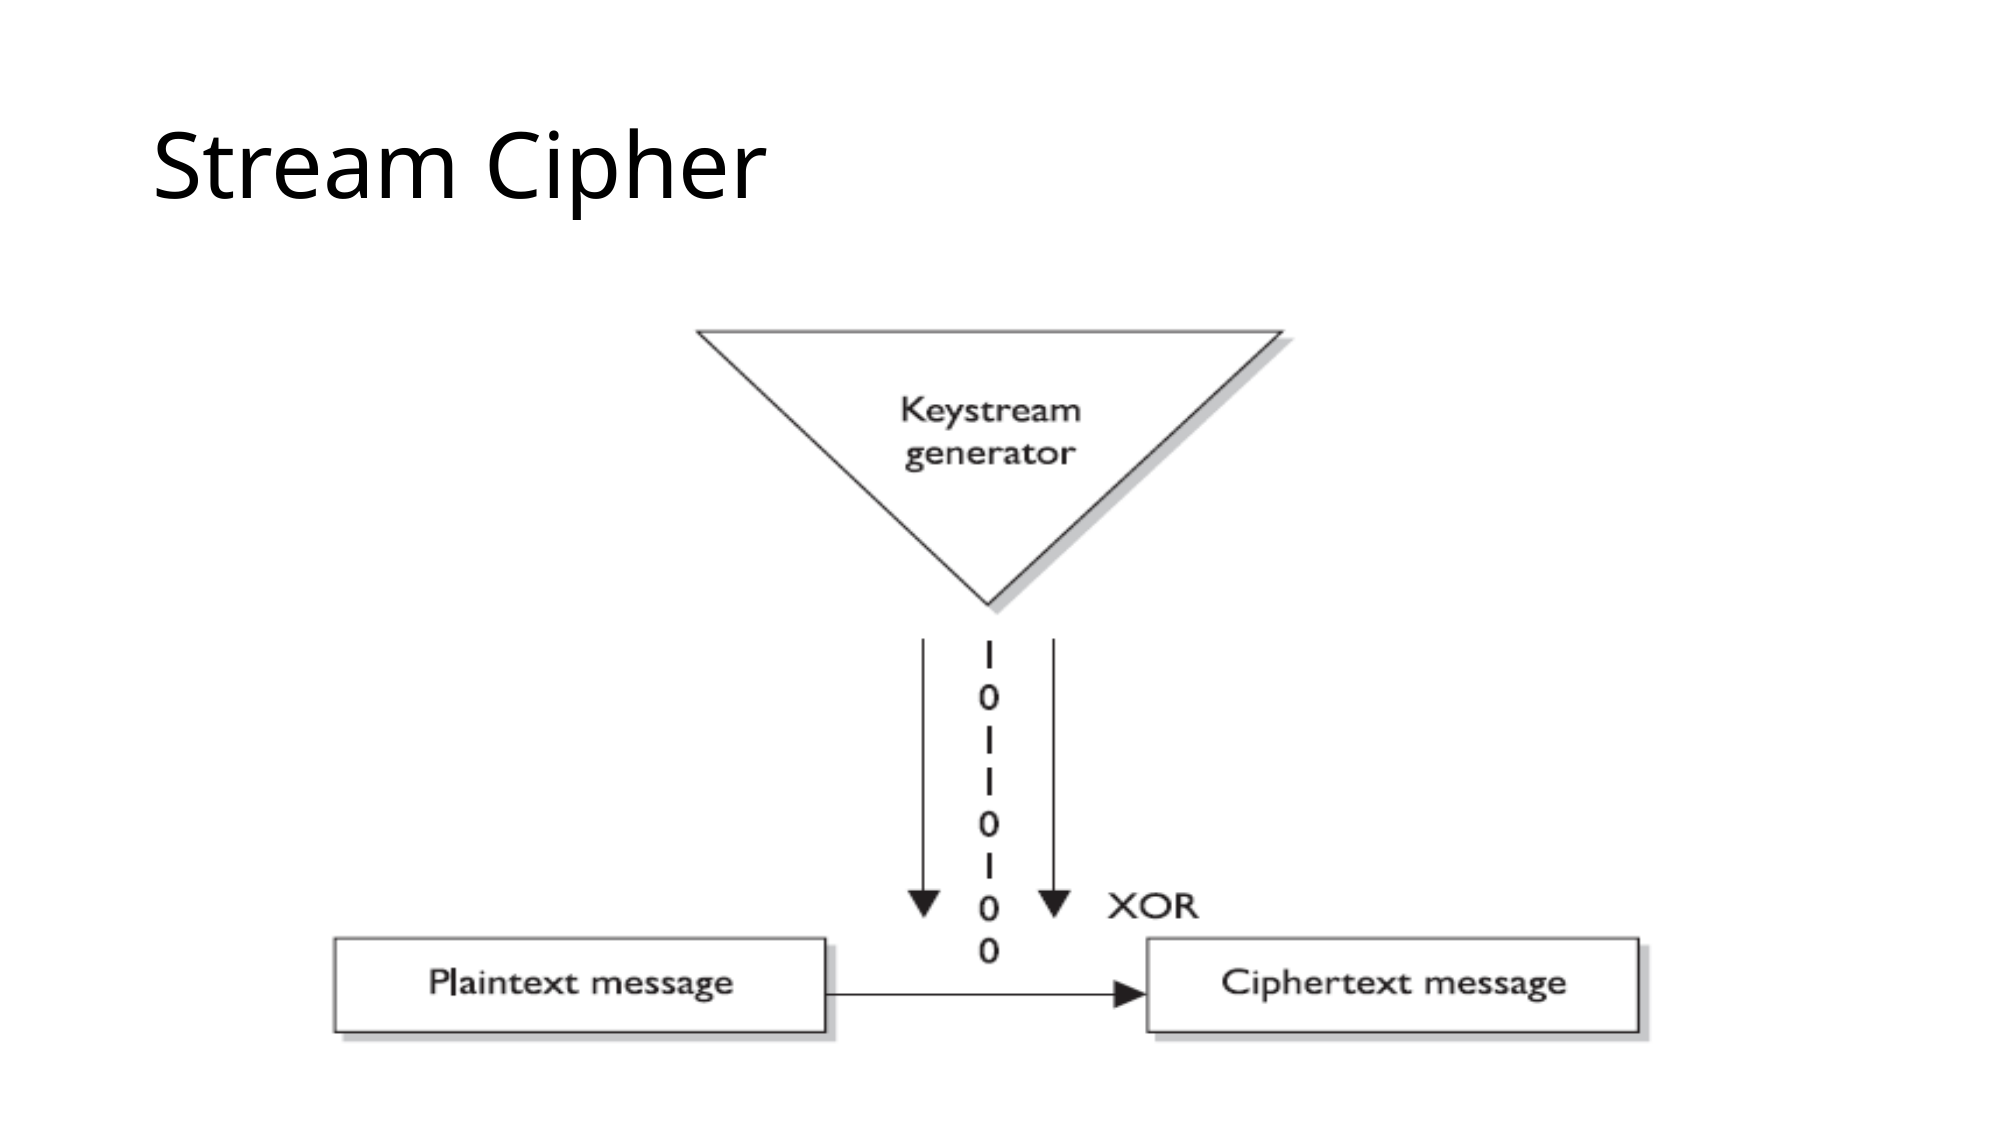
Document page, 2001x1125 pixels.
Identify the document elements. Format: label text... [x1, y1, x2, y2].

picture [249, 304, 1750, 1125]
title Stream Cipher [137, 59, 1863, 278]
